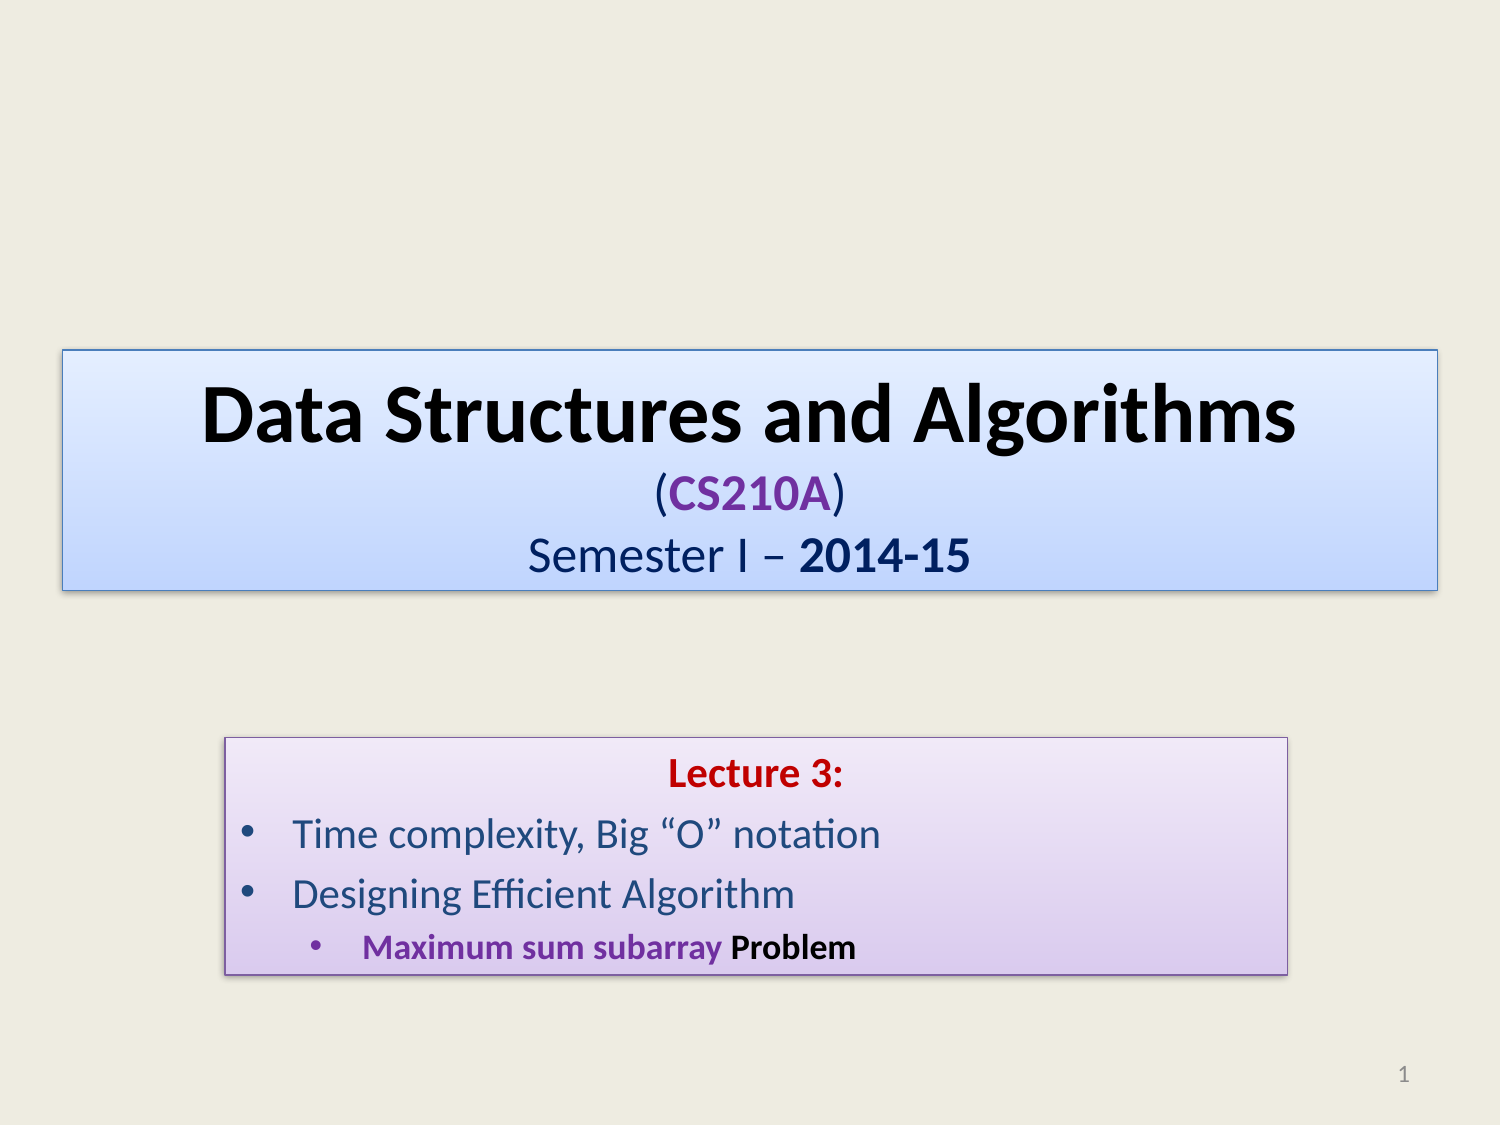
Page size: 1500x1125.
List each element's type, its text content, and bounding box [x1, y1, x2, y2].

title Data Structures and Algorithms (CS210A) Semester I – 2014-15 [62, 349, 1438, 591]
subtitle Lecture 3: Time complexity, Big “O” notation Designing Efficient Algorithm Maximum sum subarray Problem [224, 737, 1288, 976]
slide_number 1 [1074, 1042, 1425, 1103]
